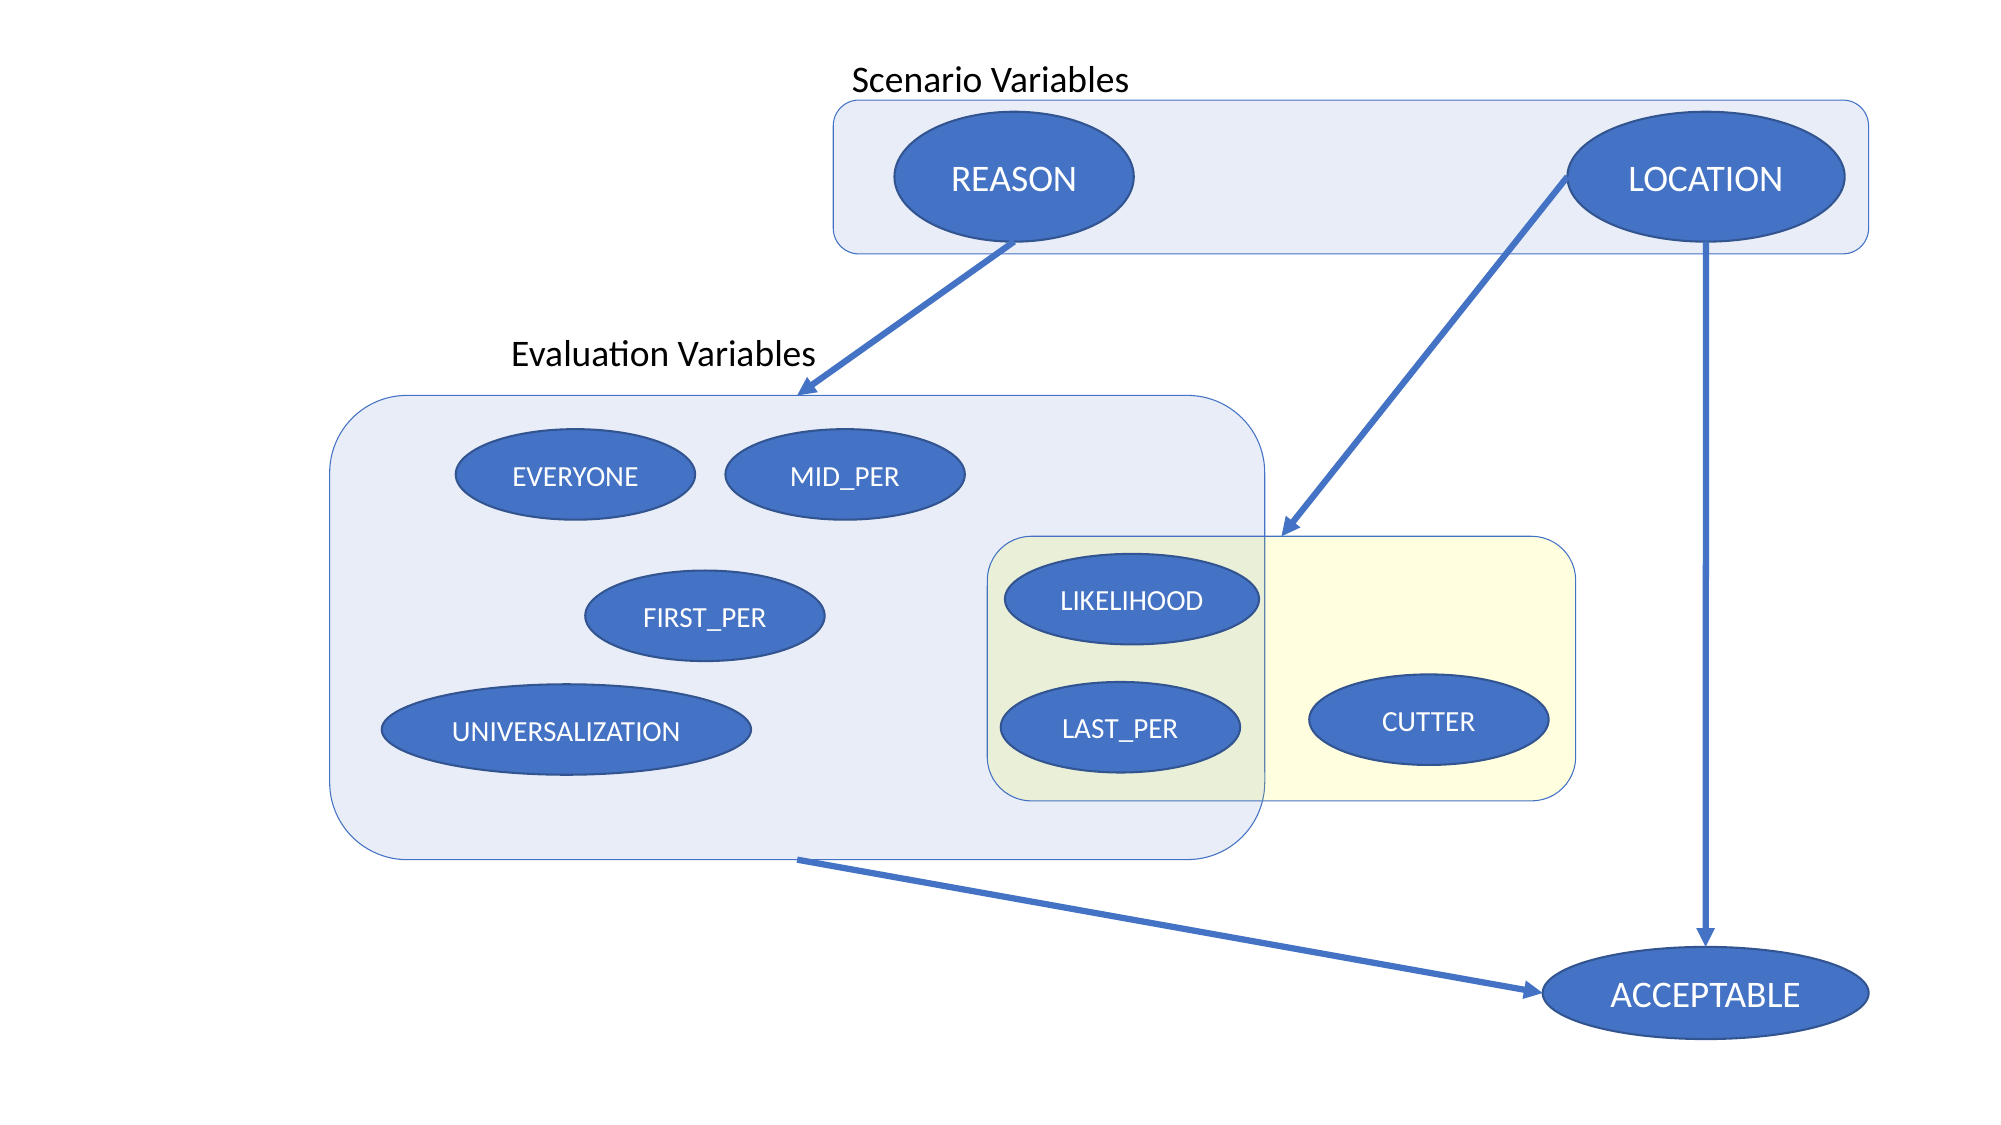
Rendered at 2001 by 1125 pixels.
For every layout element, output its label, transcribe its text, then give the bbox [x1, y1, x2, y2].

text_box [329, 394, 1266, 861]
text_box [986, 535, 1577, 802]
text_box CUTTER [1308, 673, 1550, 766]
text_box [1281, 176, 1568, 537]
text_box MID_PER [724, 428, 966, 521]
text_box LOCATION [1566, 110, 1846, 243]
text_box LAST_PER [999, 680, 1242, 774]
text_box EVERYONE [454, 428, 697, 521]
text_box ACCEPTABLE [1541, 945, 1870, 1041]
text_box LIKELIHOOD [1003, 552, 1261, 646]
text_box [832, 99, 1870, 255]
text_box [797, 241, 1015, 396]
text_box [797, 859, 1543, 993]
text_box Evaluation Variables [496, 321, 797, 382]
text_box FIRST_PER [584, 569, 826, 663]
text_box Scenario Variables [837, 47, 1145, 108]
text_box UNIVERSALIZATION [380, 683, 753, 776]
text_box REASON [893, 110, 1135, 243]
